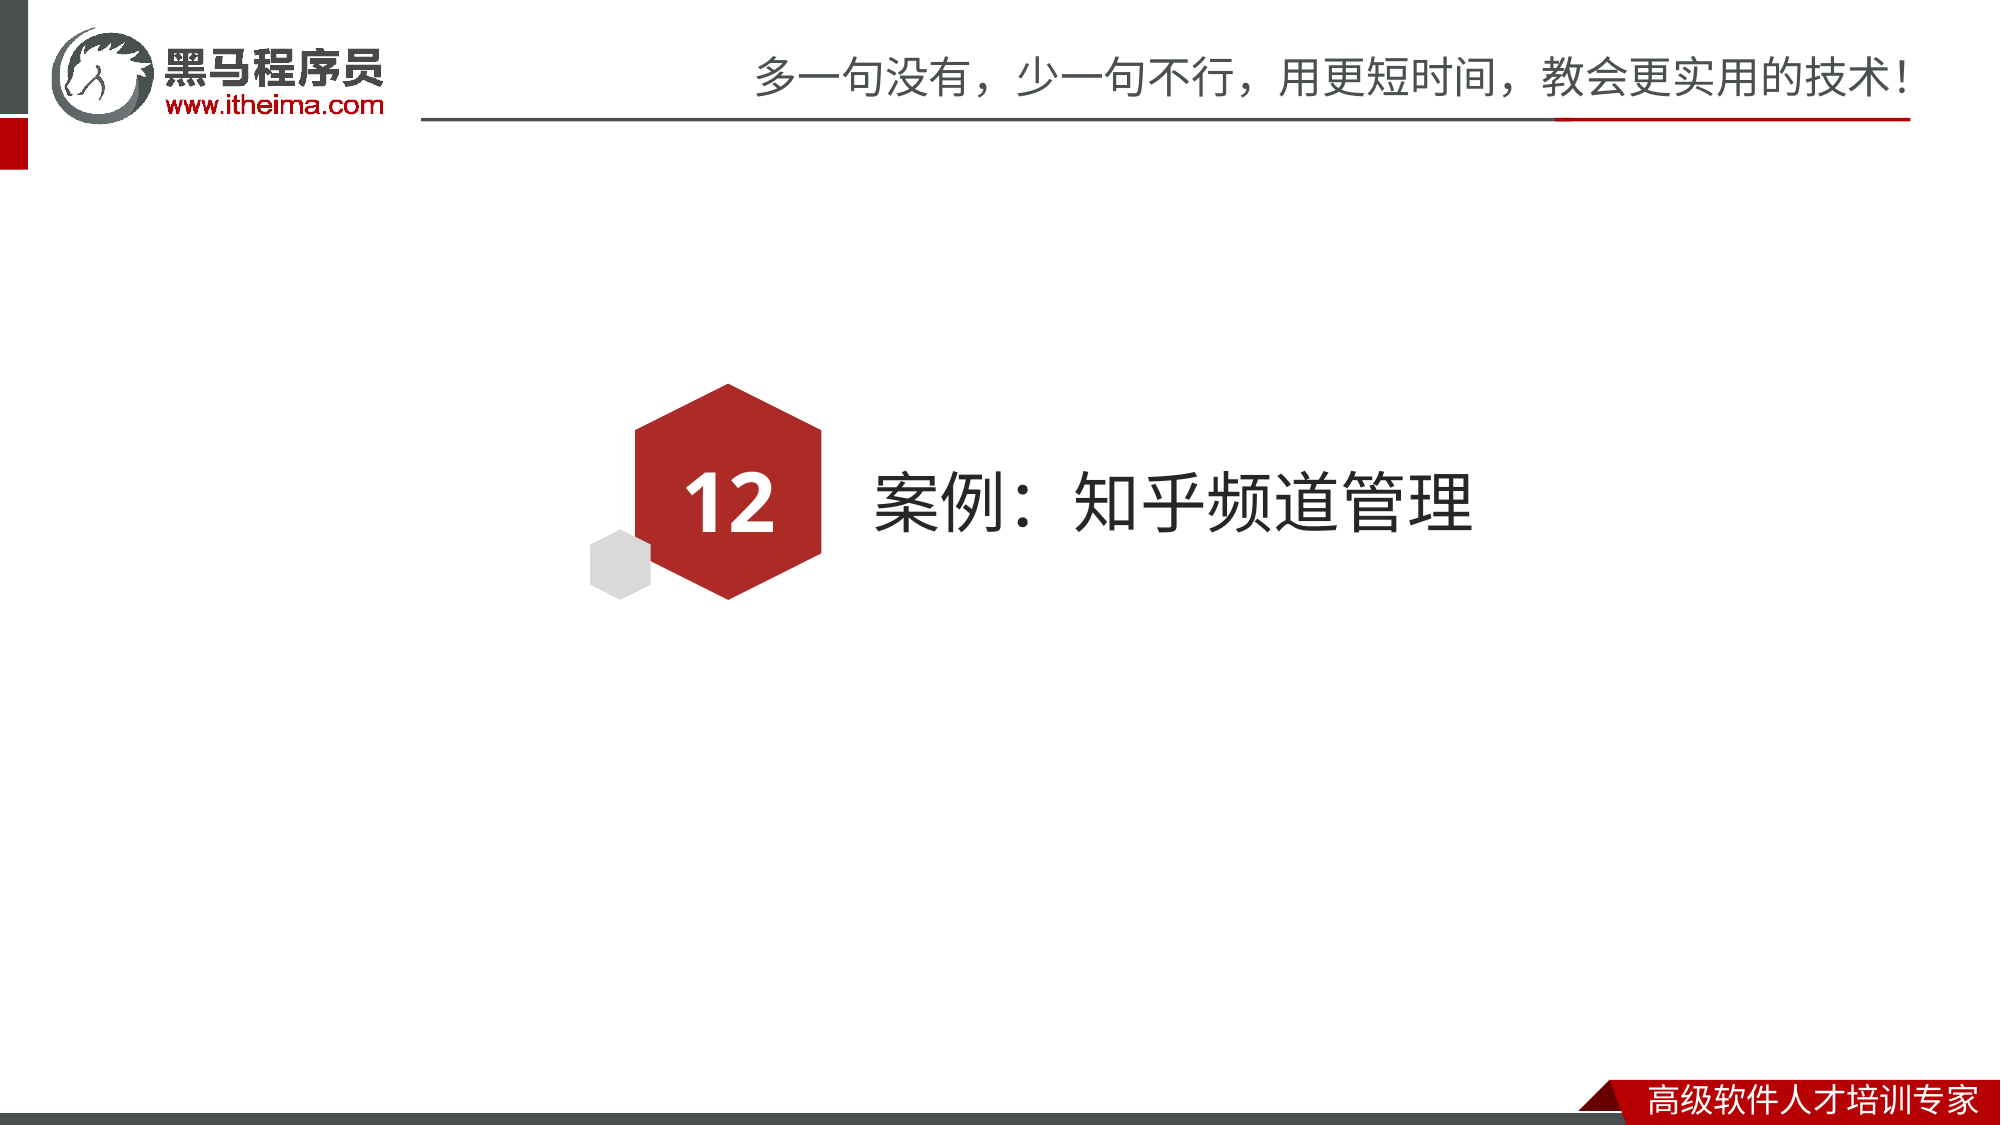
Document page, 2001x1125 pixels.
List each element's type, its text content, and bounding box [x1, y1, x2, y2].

list 12 [636, 404, 822, 594]
title 案例：知乎频道管理 [858, 453, 1950, 672]
picture [50, 26, 384, 125]
